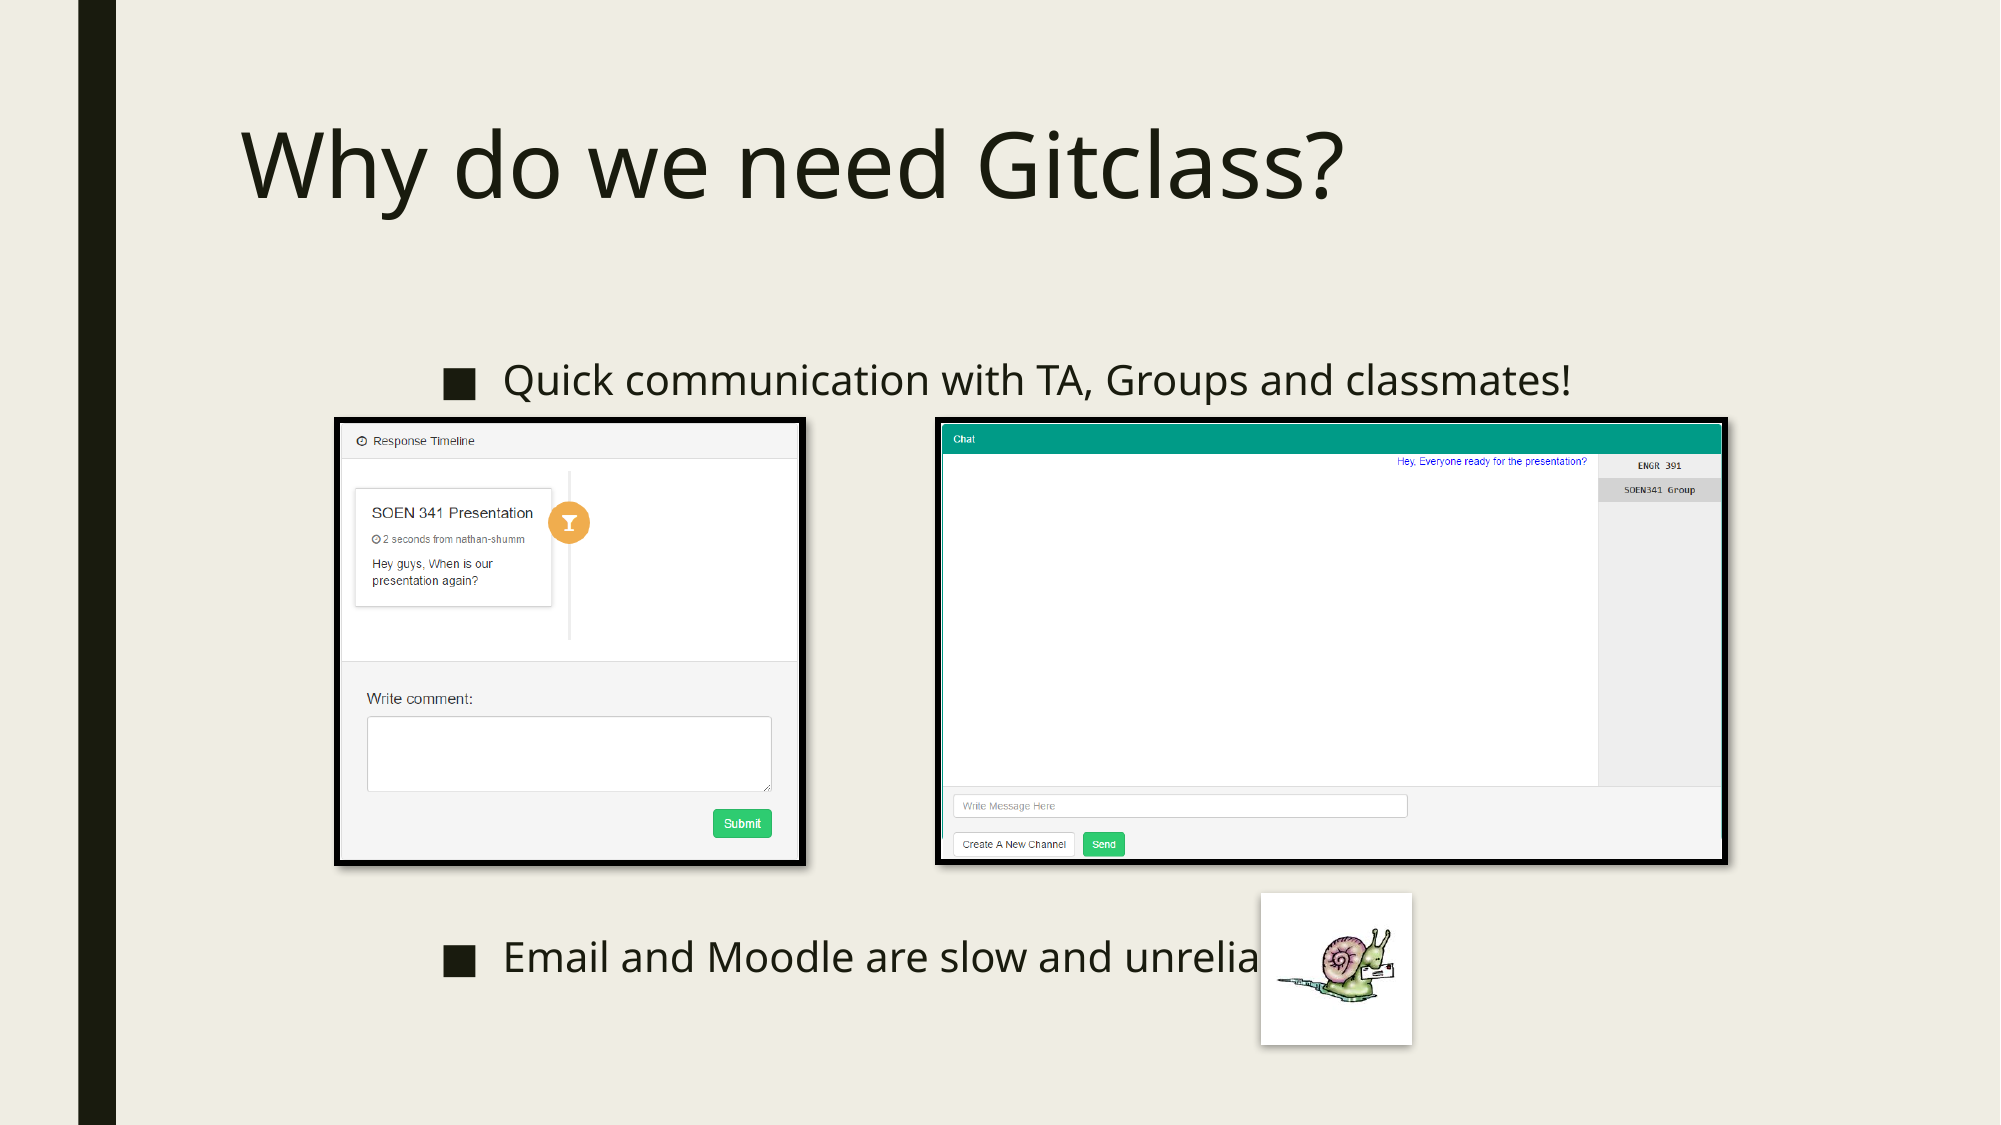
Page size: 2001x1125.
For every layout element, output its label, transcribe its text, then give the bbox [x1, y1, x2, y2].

title Why do we need Gitclass? [225, 112, 1800, 357]
picture [340, 423, 800, 860]
picture [941, 423, 1722, 859]
list Quick communication with TA, Groups and classmates! Email and Moodle are slow and unreliable [424, 350, 1888, 1094]
picture [1275, 907, 1398, 1030]
